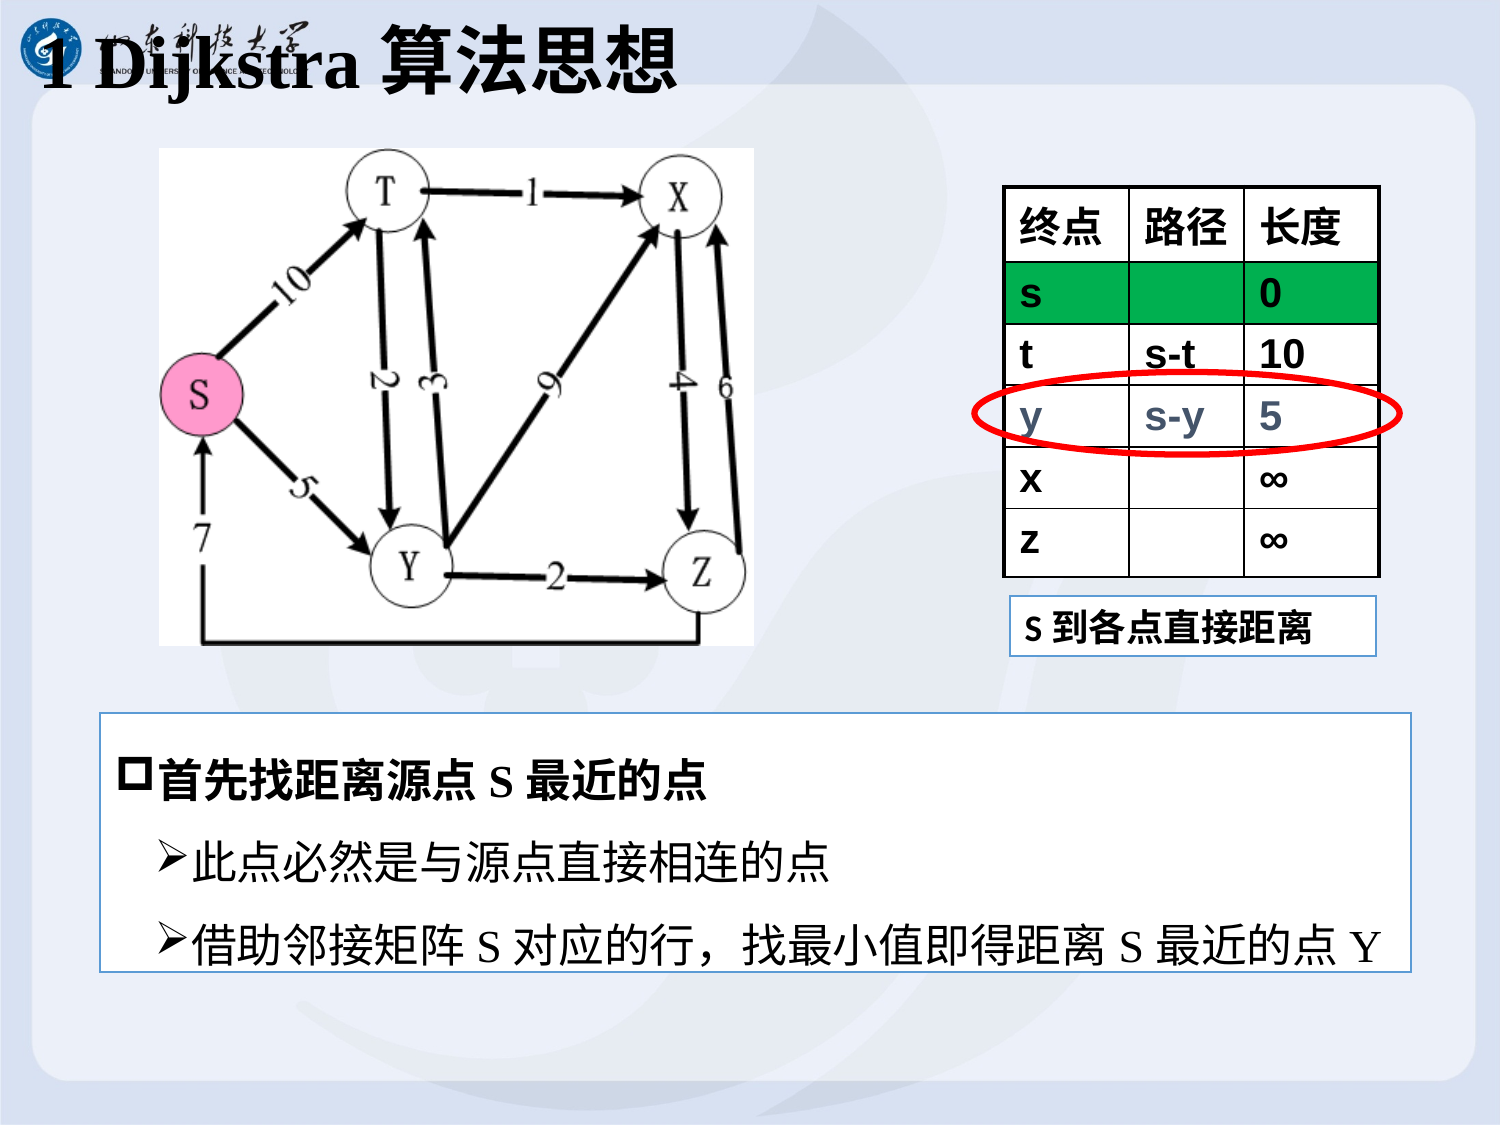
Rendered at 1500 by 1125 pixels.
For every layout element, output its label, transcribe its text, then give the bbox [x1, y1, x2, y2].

text_box 首先找距离源点S最近的点 此点必然是与源点直接相连的点 借助邻接矩阵S对应的行，找最小值即得距离S最近的点Y [99, 712, 1412, 973]
table_cell x [1006, 448, 1128, 508]
table_cell ∞ [1245, 448, 1377, 508]
table_cell 10 [1245, 325, 1377, 384]
table_cell y [1006, 386, 1018, 390]
table_cell s [1006, 263, 1128, 323]
text_box [973, 370, 1401, 456]
table_cell [1130, 509, 1243, 576]
table_header 长度 [1245, 189, 1377, 261]
table_cell y [1006, 437, 1044, 446]
table_cell 5 [1330, 434, 1377, 446]
table_cell [1130, 455, 1243, 508]
picture [0, 0, 1500, 1125]
table_header 终点 [1006, 189, 1128, 261]
table_cell s-t [1130, 325, 1243, 372]
table_cell t [1006, 325, 1128, 384]
table_cell ∞ [1245, 509, 1377, 576]
table_cell 5 [1356, 386, 1377, 393]
text_box S到各点直接距离 [1009, 595, 1377, 657]
table_cell z [1006, 509, 1128, 576]
table_cell 0 [1245, 263, 1377, 323]
table_header 路径 [1130, 189, 1243, 261]
table_cell [1130, 263, 1243, 323]
title 1 Dijkstra算法思想 [23, 11, 1477, 118]
